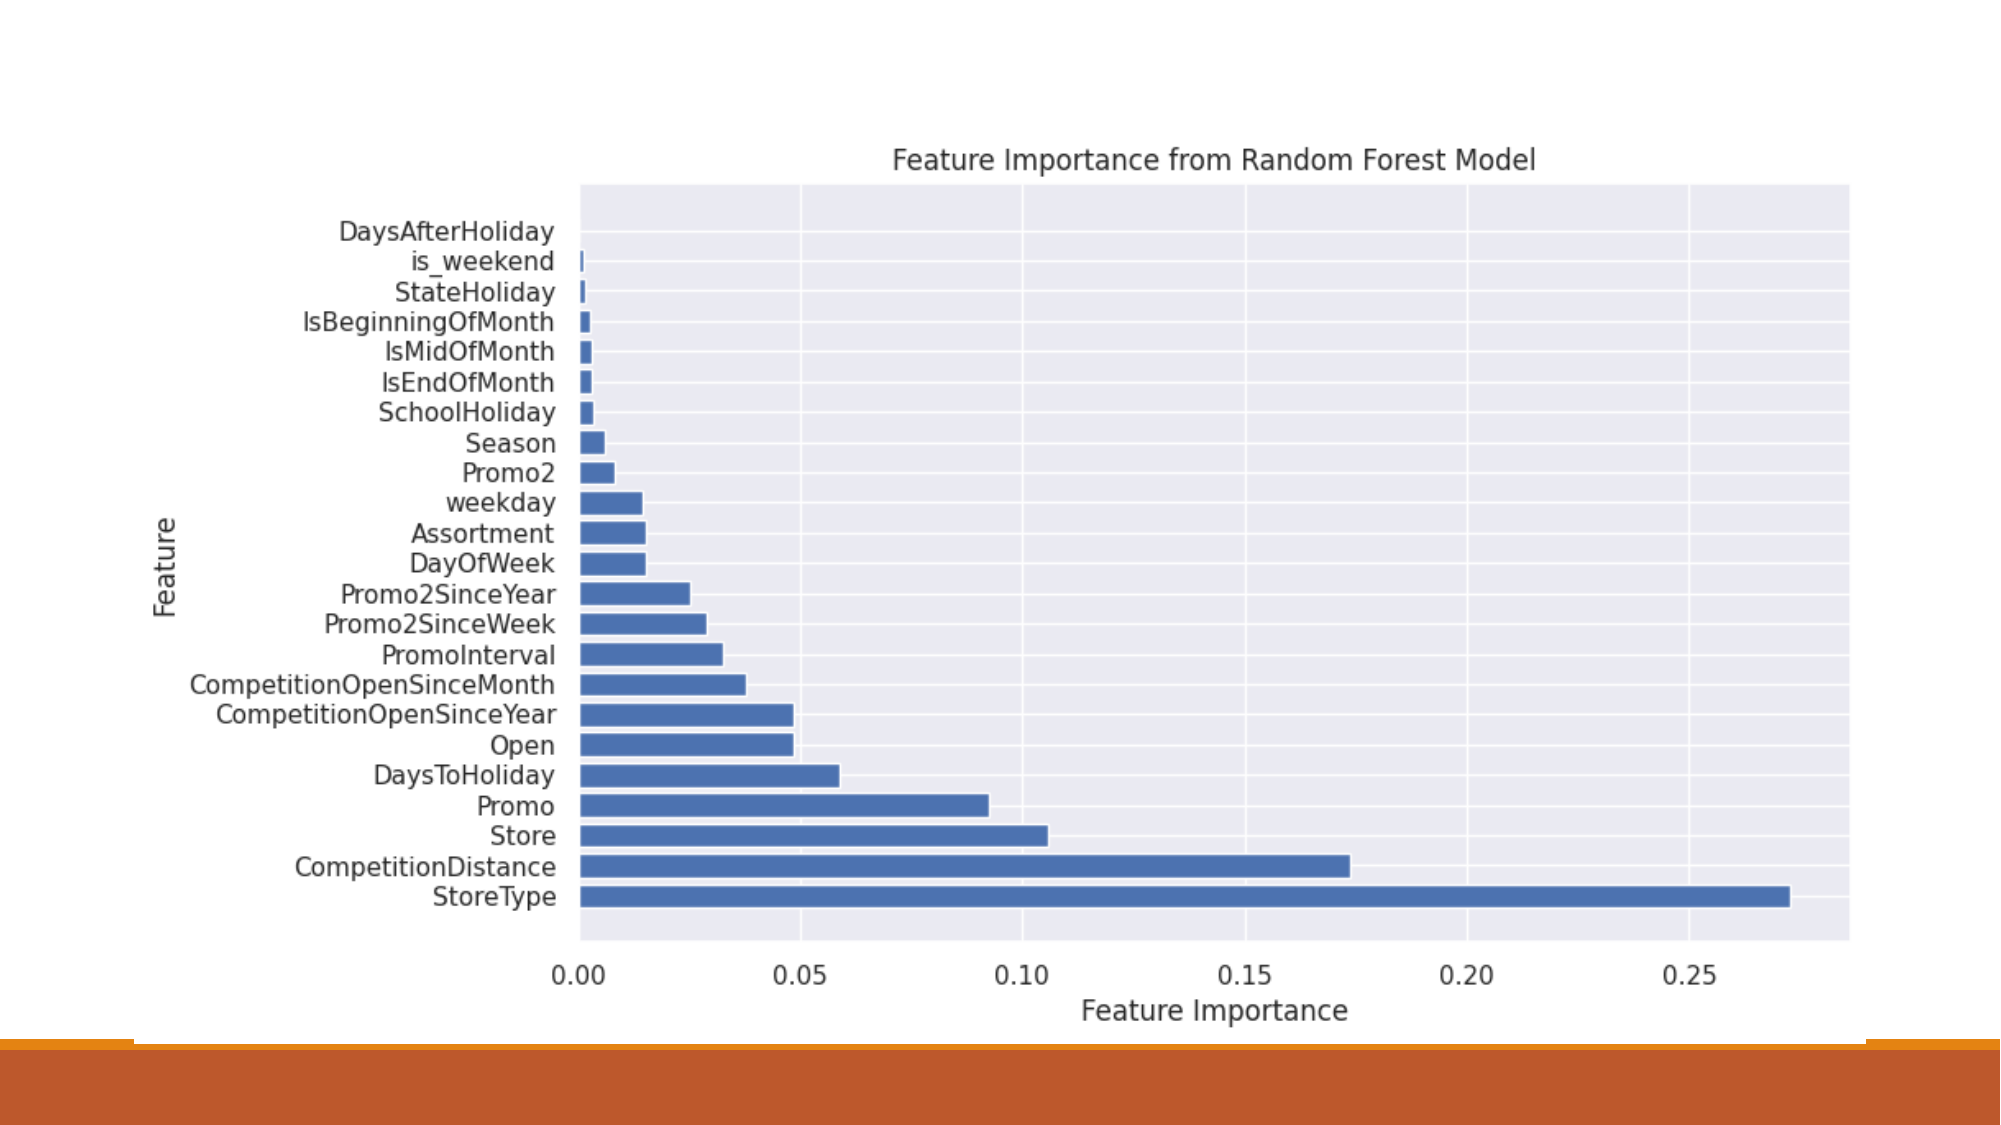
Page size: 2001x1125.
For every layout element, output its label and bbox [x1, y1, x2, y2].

picture [133, 131, 1866, 1045]
